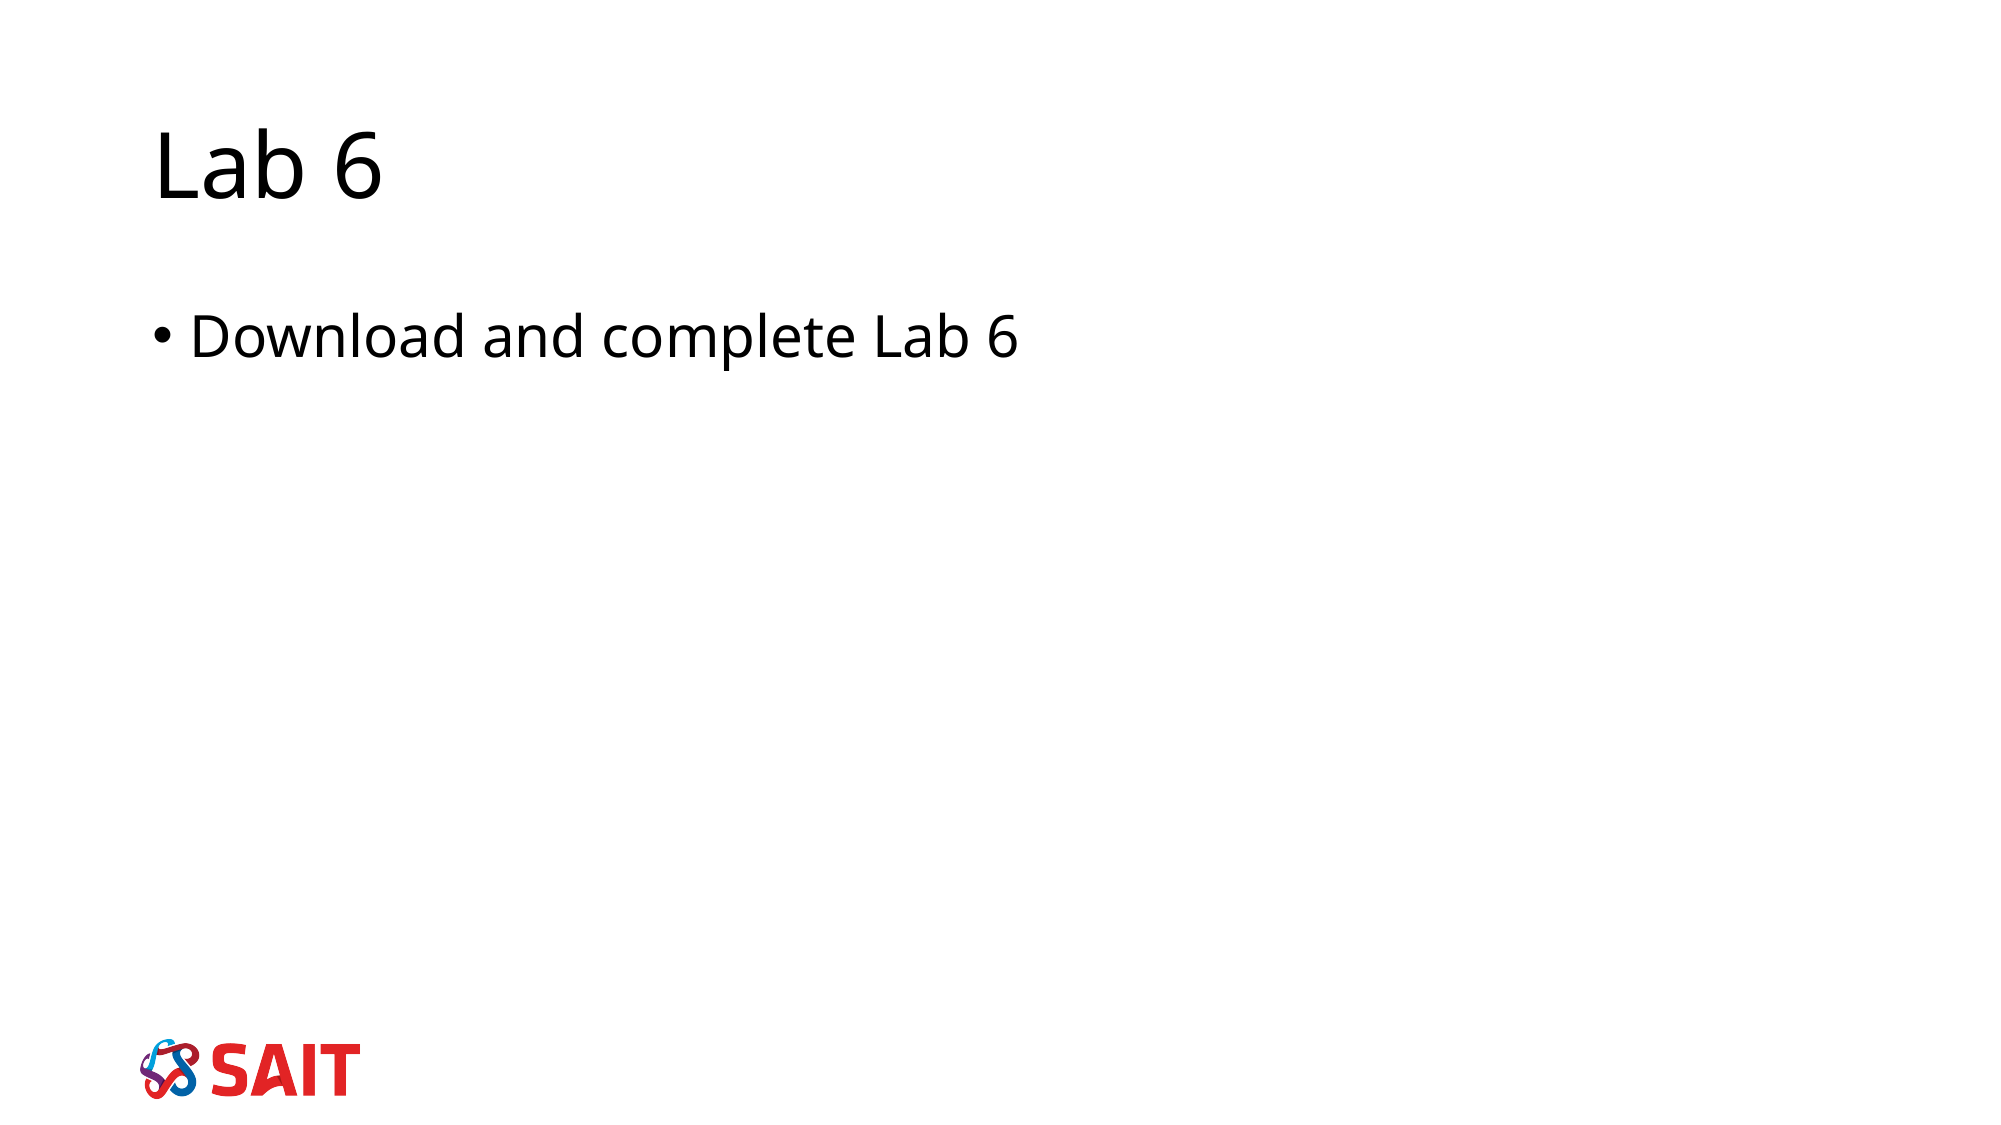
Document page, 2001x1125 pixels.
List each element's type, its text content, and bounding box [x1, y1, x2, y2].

list Download and complete Lab 6 [137, 299, 1863, 1014]
picture [114, 1013, 386, 1125]
title Lab 6 [137, 59, 1863, 278]
